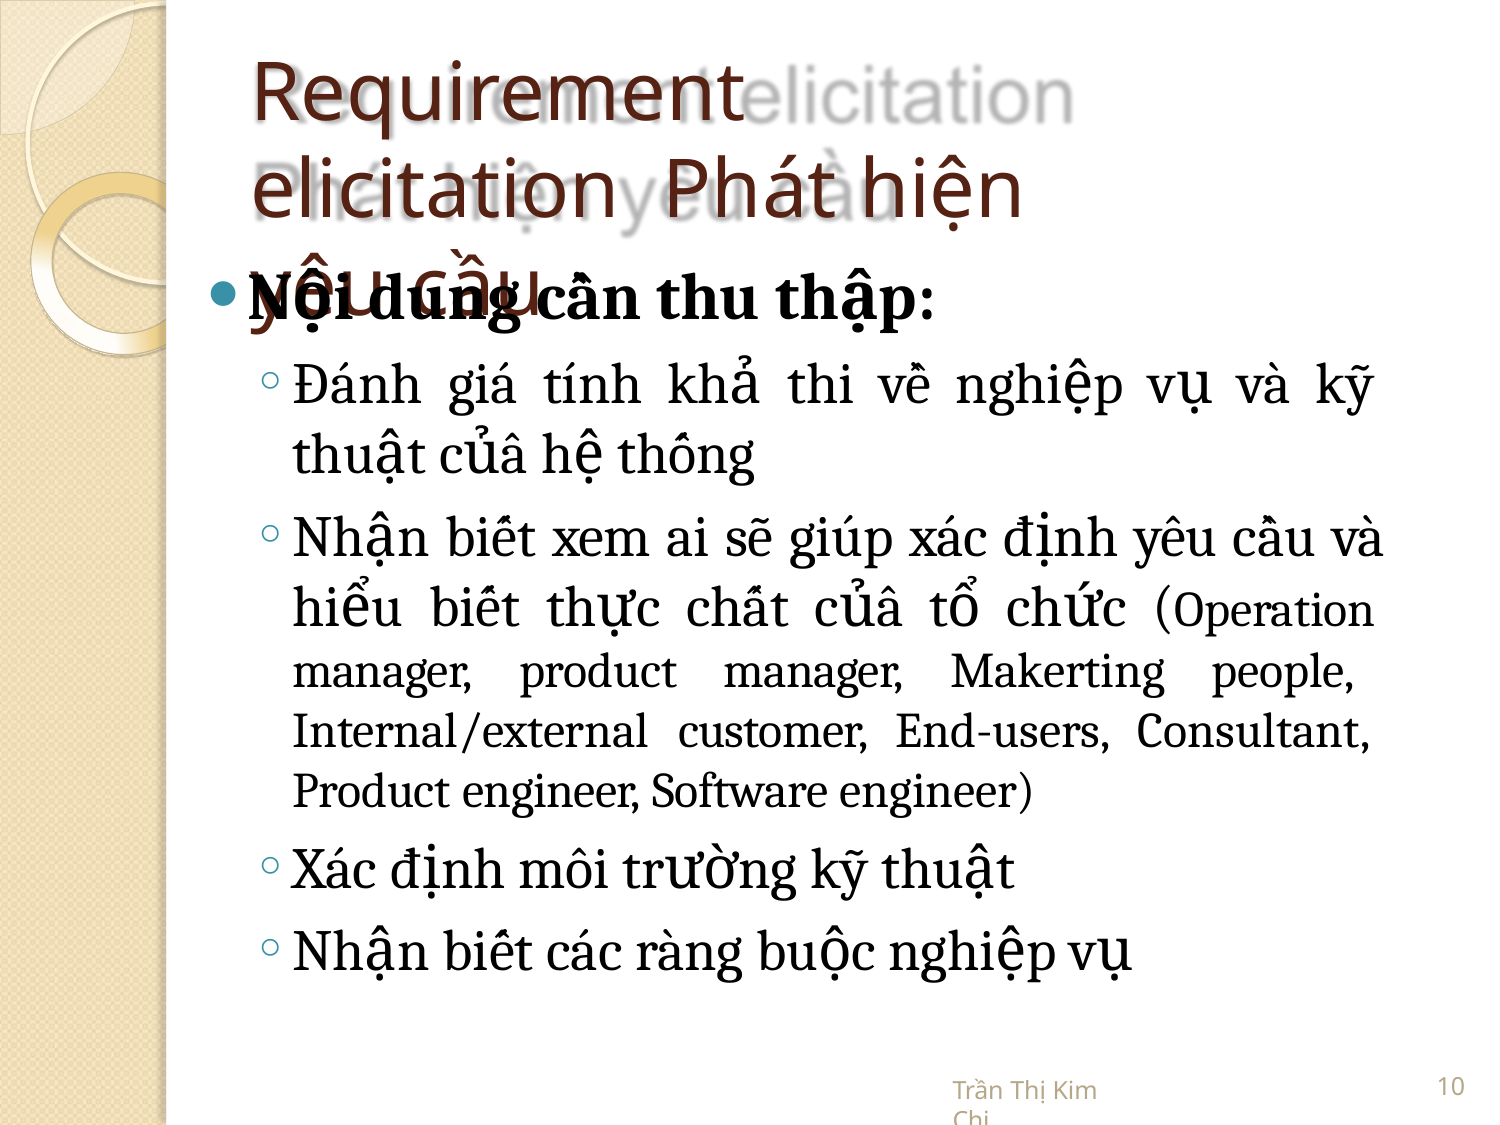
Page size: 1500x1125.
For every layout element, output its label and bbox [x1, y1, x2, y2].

text_box [0, 0, 1500, 1125]
